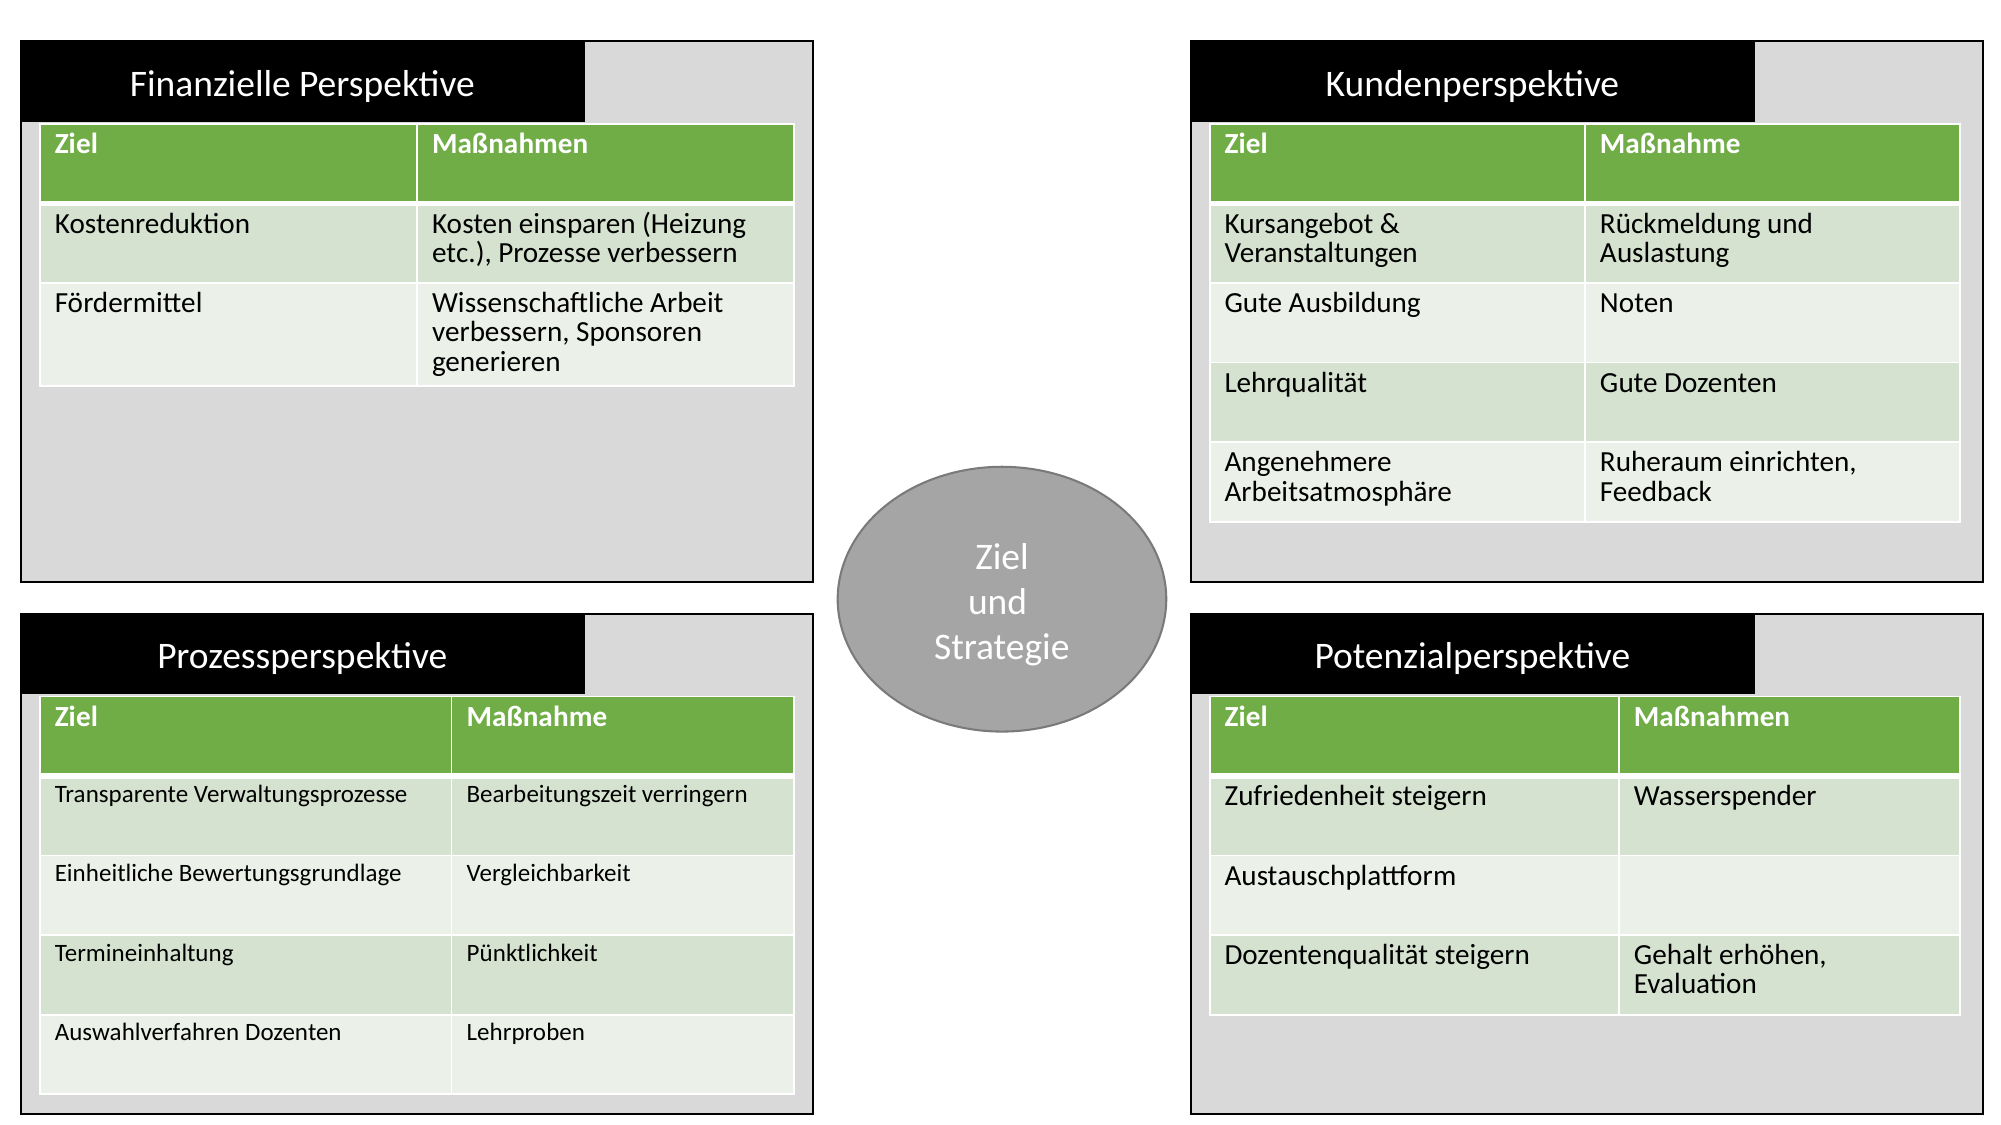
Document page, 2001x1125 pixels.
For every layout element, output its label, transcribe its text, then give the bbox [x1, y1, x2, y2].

table_cell [1620, 856, 1959, 934]
table_cell Pünktlichkeit [452, 936, 793, 1014]
table_cell Fördermittel [41, 284, 416, 385]
table_cell Gehalt erhöhen, Evaluation [1620, 936, 1959, 1014]
table_cell Ruheraum einrichten, Feedback [1586, 443, 1959, 521]
table_cell Einheitliche Bewertungsgrundlage [41, 856, 451, 934]
text_box [20, 613, 814, 1115]
table_cell Kursangebot & Veranstaltungen [1211, 206, 1584, 282]
text_box [20, 40, 814, 583]
table_cell Kostenreduktion [41, 206, 416, 282]
table_header Maßnahmen [1620, 697, 1959, 773]
table_cell Wissenschaftliche Arbeit verbessern, Sponsoren generieren [418, 284, 793, 385]
table_header Ziel [1211, 125, 1584, 201]
text_box [1190, 40, 1984, 583]
table_cell Bearbeitungszeit verringern [452, 779, 793, 855]
table_header Ziel [41, 697, 451, 773]
table_cell Auswahlverfahren Dozenten [41, 1016, 451, 1093]
table_cell Lehrproben [452, 1016, 793, 1093]
text_box Potenzialperspektive [1190, 613, 1755, 694]
text_box Prozessperspektive [20, 613, 585, 694]
table_cell Zufriedenheit steigern [1211, 779, 1618, 855]
table_cell Gute Ausbildung [1211, 284, 1584, 362]
text_box [1190, 613, 1984, 1115]
table_cell Angenehmere Arbeitsatmosphäre [1211, 443, 1584, 521]
table_cell Kosten einsparen (Heizung etc.), Prozesse verbessern [418, 206, 793, 282]
table_cell Austauschplattform [1211, 856, 1618, 934]
table_header Ziel [41, 125, 416, 201]
table_cell Gute Dozenten [1586, 363, 1959, 441]
table_cell Termineinhaltung [41, 936, 451, 1014]
table_cell Dozentenqualität steigern [1211, 936, 1618, 1014]
table_header Maßnahme [452, 697, 793, 773]
table_cell Rückmeldung und Auslastung [1586, 206, 1959, 282]
table_cell Vergleichbarkeit [452, 856, 793, 934]
table_header Ziel [1211, 697, 1618, 773]
table_header Maßnahmen [418, 125, 793, 201]
text_box Kundenperspektive [1190, 40, 1755, 122]
table_cell Lehrqualität [1211, 363, 1584, 441]
table_cell Transparente Verwaltungsprozesse [41, 779, 451, 855]
text_box Finanzielle Perspektive [20, 40, 585, 122]
table_header Maßnahme [1586, 125, 1959, 201]
table_cell Wasserspender [1620, 779, 1959, 855]
table_cell Noten [1586, 284, 1959, 362]
text_box Ziel und Strategie [836, 465, 1168, 733]
